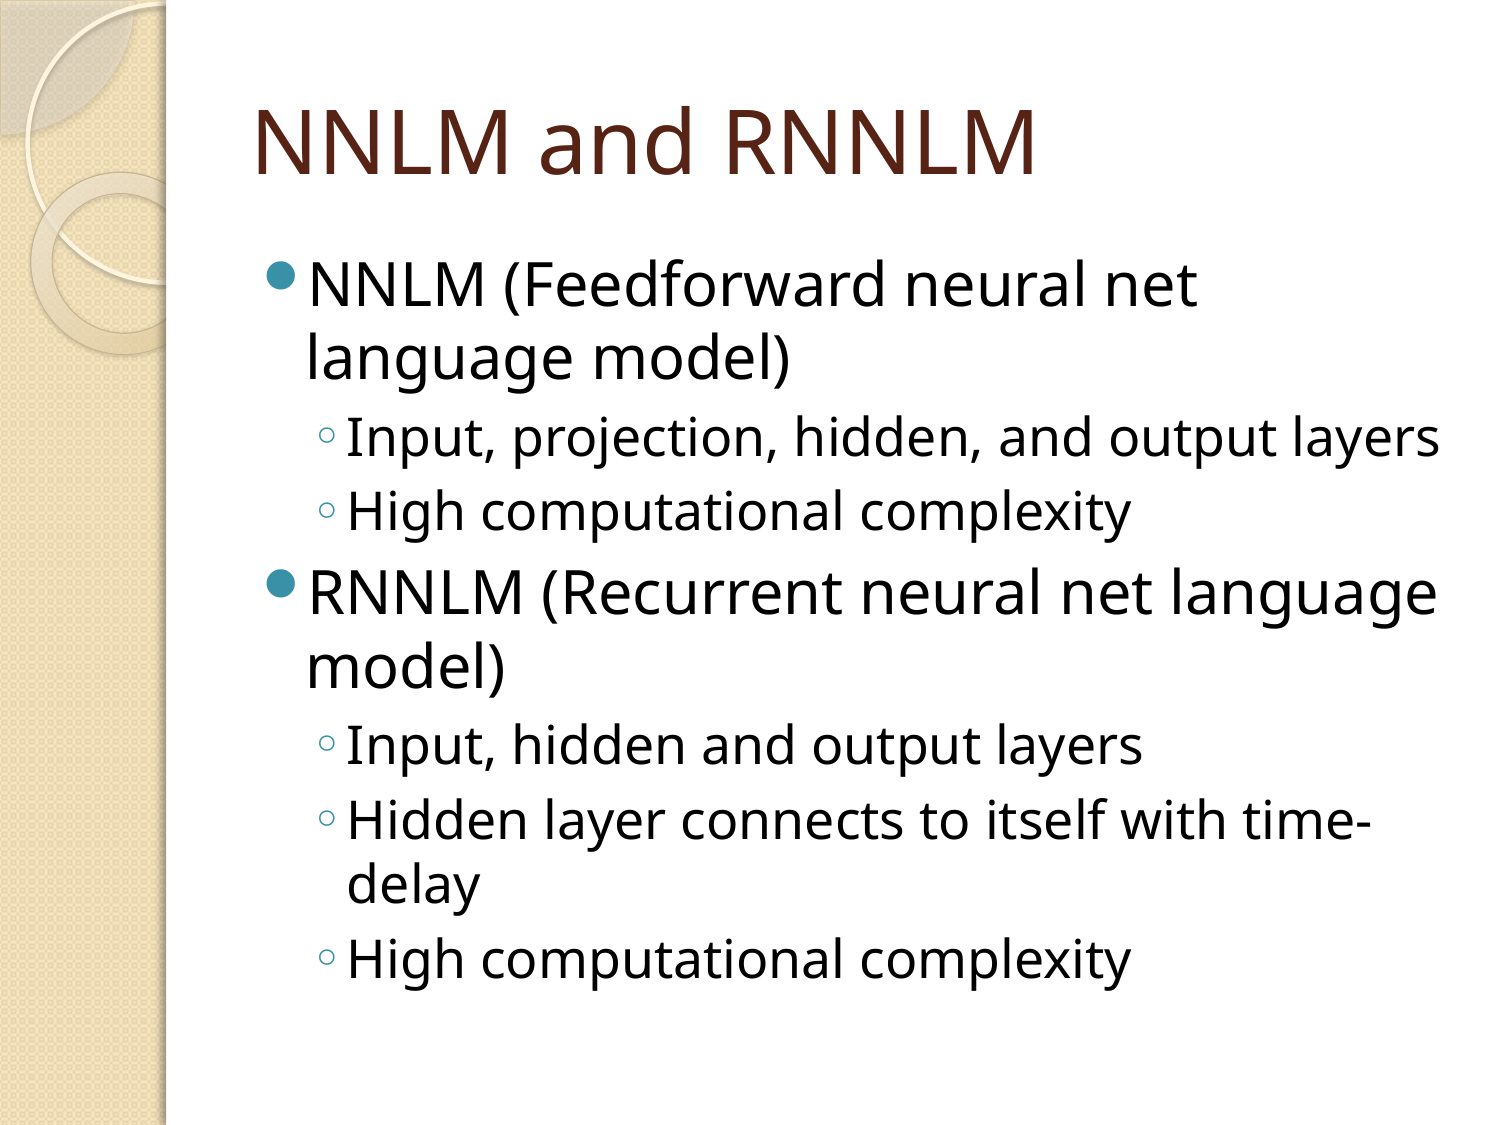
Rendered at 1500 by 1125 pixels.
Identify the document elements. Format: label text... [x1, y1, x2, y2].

title NNLM and RNNLM [235, 45, 1466, 233]
list NNLM (Feedforward neural net language model) Input, projection, hidden, and output layers High computational complexity RNNLM (Recurrent neural net language model) Input, hidden and output layers Hidden layer connects to itself with time-delay High computational complexity [235, 237, 1466, 1025]
